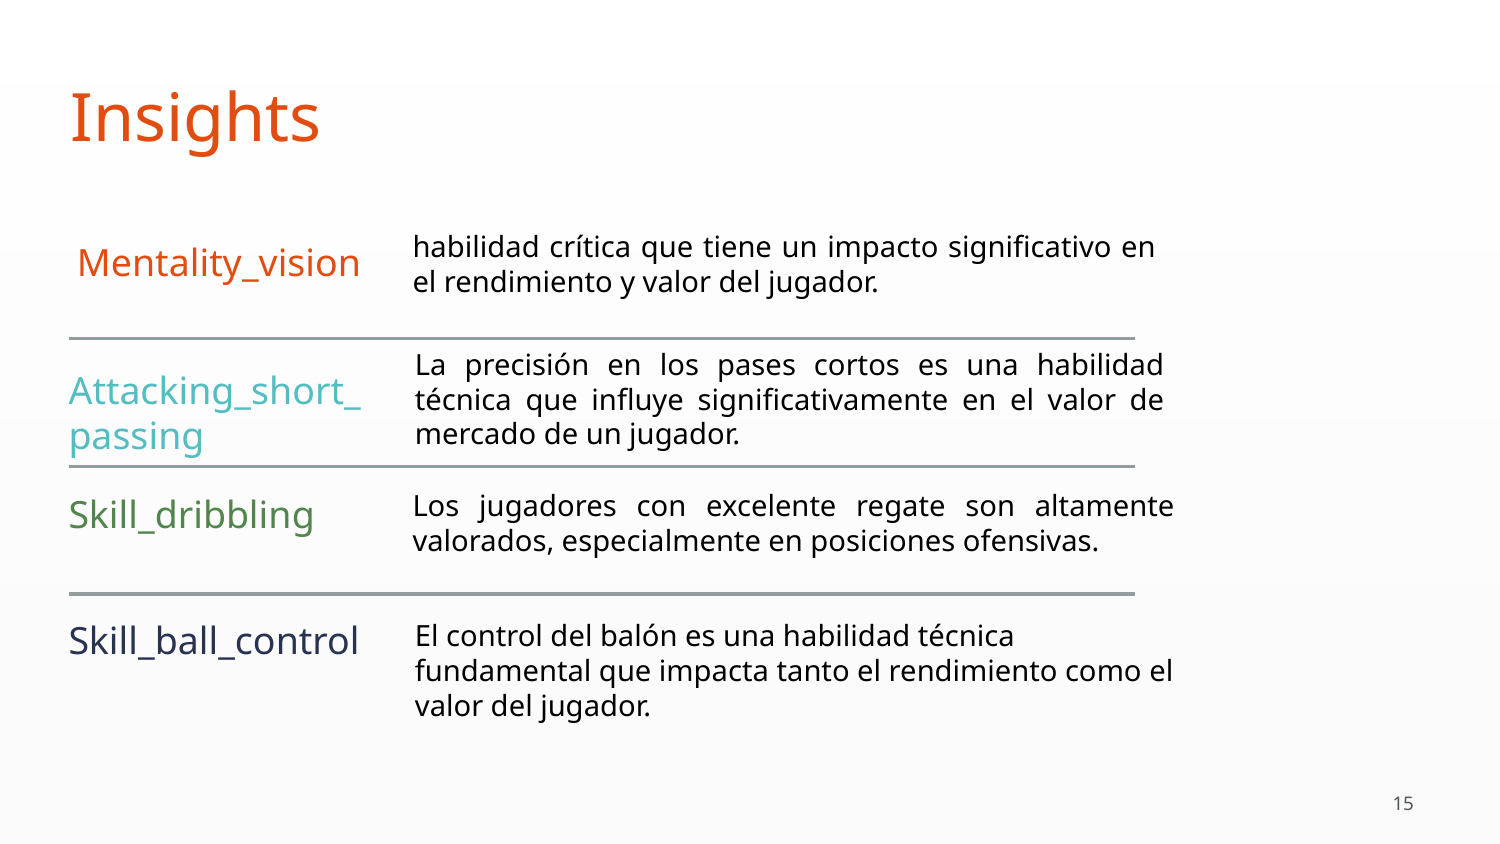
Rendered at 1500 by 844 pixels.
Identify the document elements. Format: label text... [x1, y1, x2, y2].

title Insights [70, 75, 1430, 223]
list Mentality_vision [67, 239, 382, 315]
list Attacking_short_passing [68, 367, 382, 443]
list El control del balón es una habilidad técnica fundamental que impacta tanto el rendimiento como el valor del jugador. [414, 617, 1178, 693]
slide_number 15 [1091, 782, 1430, 827]
list habilidad crítica que tiene un impacto significativo en el rendimiento y valor del jugador. [412, 228, 1157, 328]
list La precisión en los pases cortos es una habilidad técnica que influye significativamente en el valor de mercado de un jugador. [414, 346, 1165, 446]
list Skill_dribbling [68, 490, 359, 567]
list Skill_ball_control [68, 617, 375, 693]
list Los jugadores con excelente regate son altamente valorados, especialmente en posiciones ofensivas. [412, 487, 1175, 588]
